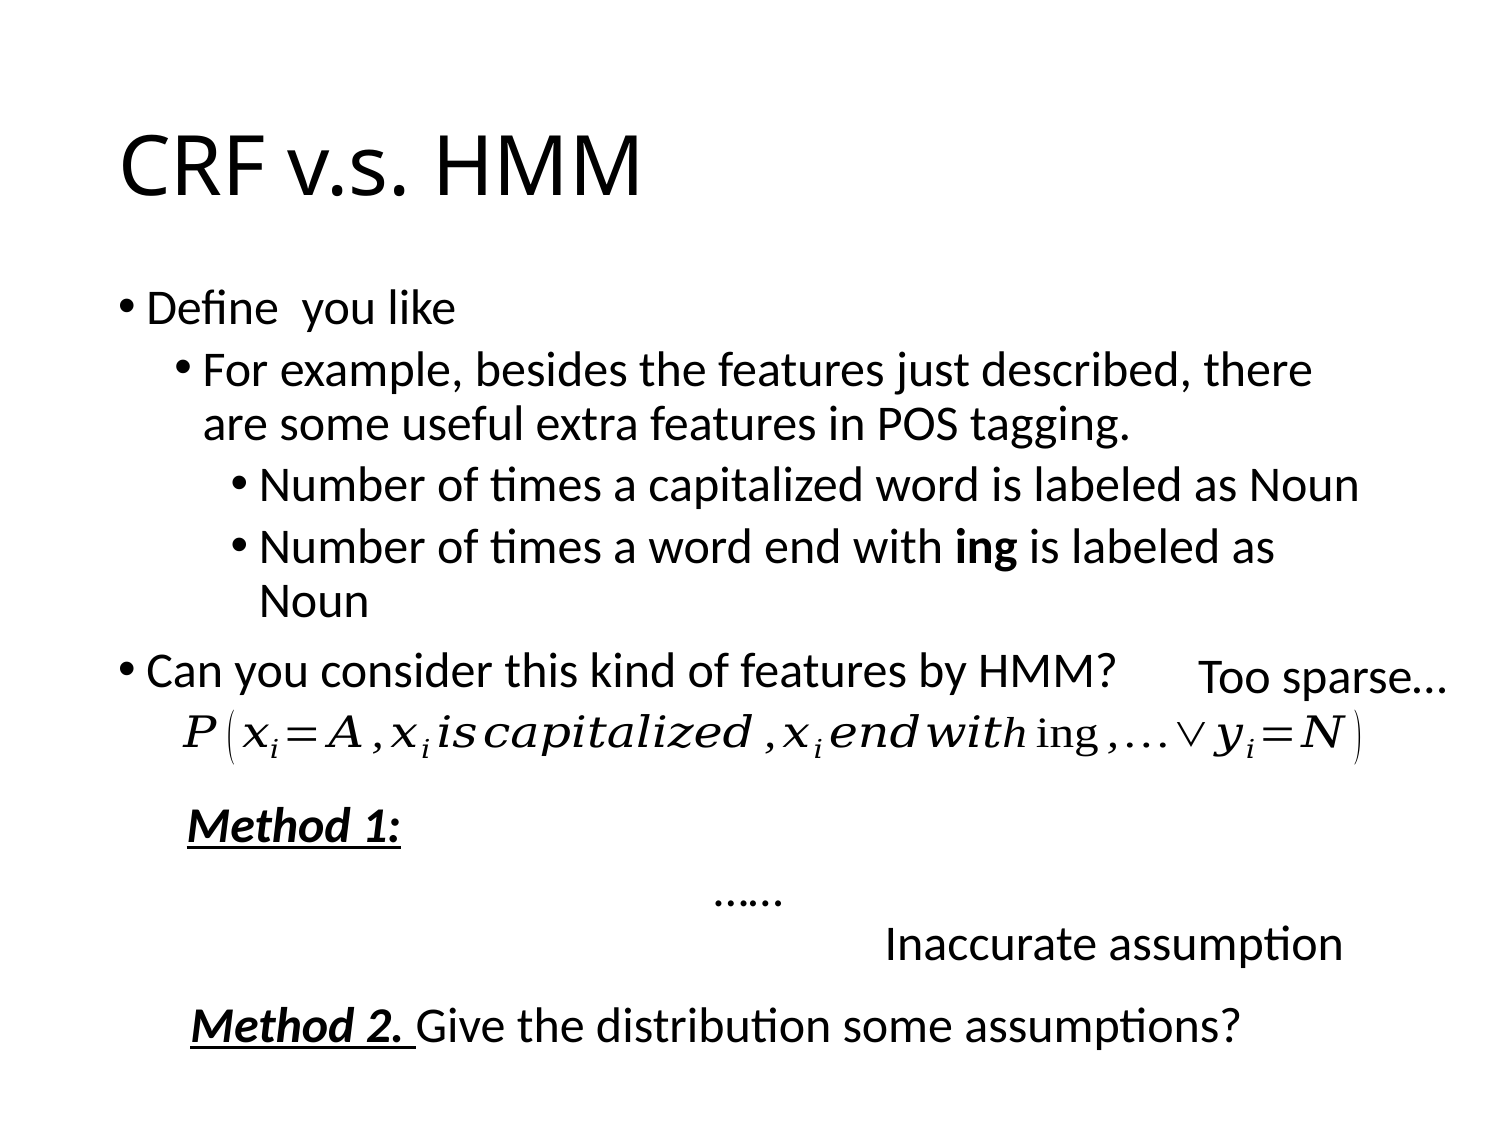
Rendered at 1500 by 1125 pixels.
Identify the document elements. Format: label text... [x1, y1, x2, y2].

text_box Method 1: [171, 785, 422, 861]
text_box Method 2. Give the distribution some assumptions? [175, 984, 1410, 1060]
text_box Too sparse… [1183, 636, 1476, 712]
title CRF v.s. HMM [103, 59, 1397, 278]
text_box Inaccurate assumption [854, 902, 1375, 978]
